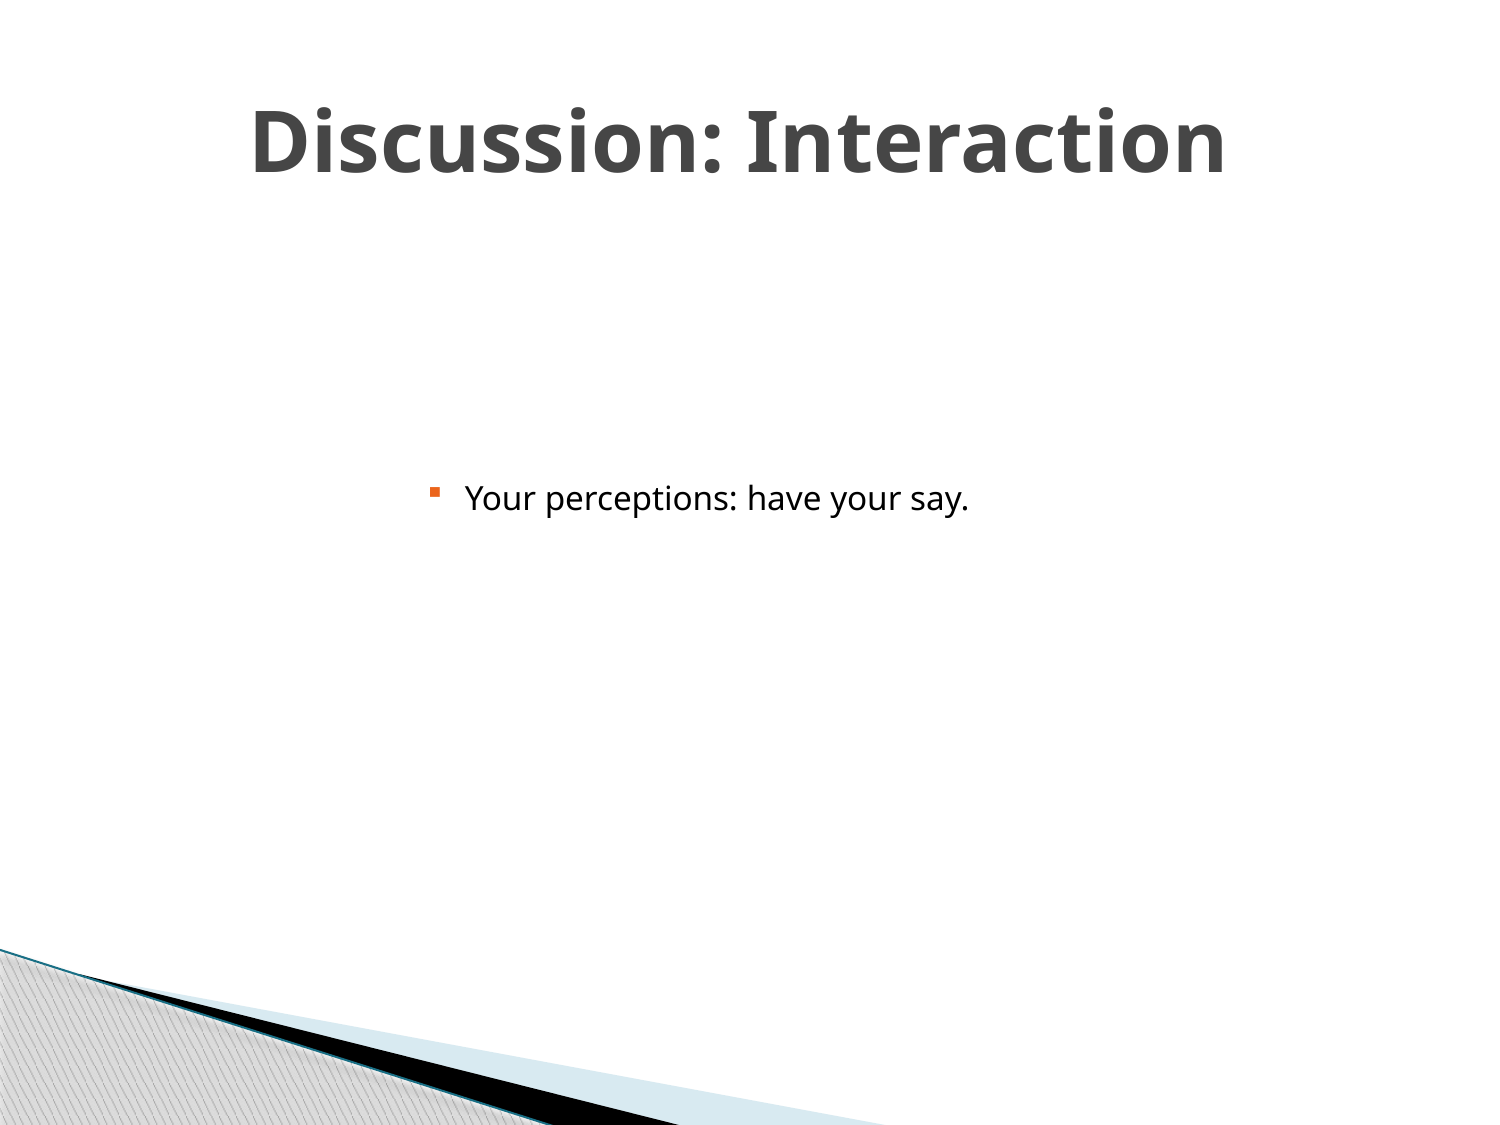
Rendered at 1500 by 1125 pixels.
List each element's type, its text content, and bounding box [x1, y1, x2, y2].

list Your perceptions: have your say. [75, 243, 1425, 986]
title Discussion: Interaction [75, 45, 1425, 233]
